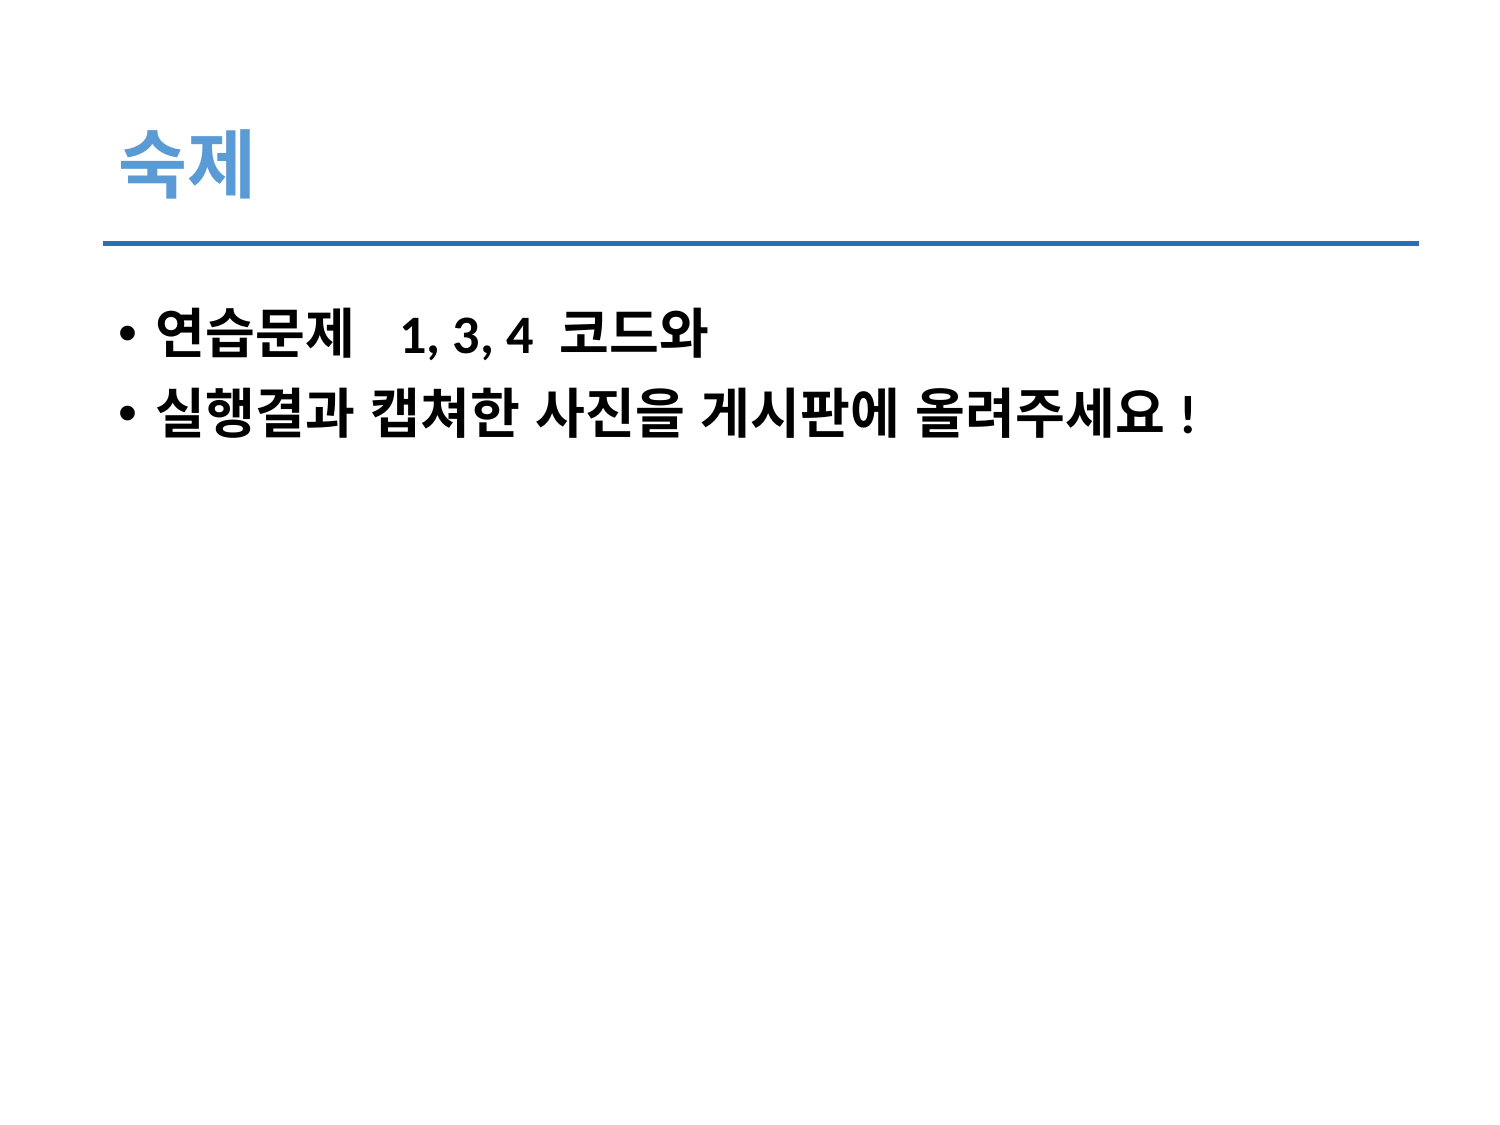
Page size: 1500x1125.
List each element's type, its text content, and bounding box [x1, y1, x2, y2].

title 숙제 [103, 59, 1397, 278]
list 연습문제 1, 3, 4 코드와 실행결과 캡쳐한 사진을 게시판에 올려주세요! [103, 299, 1397, 1014]
